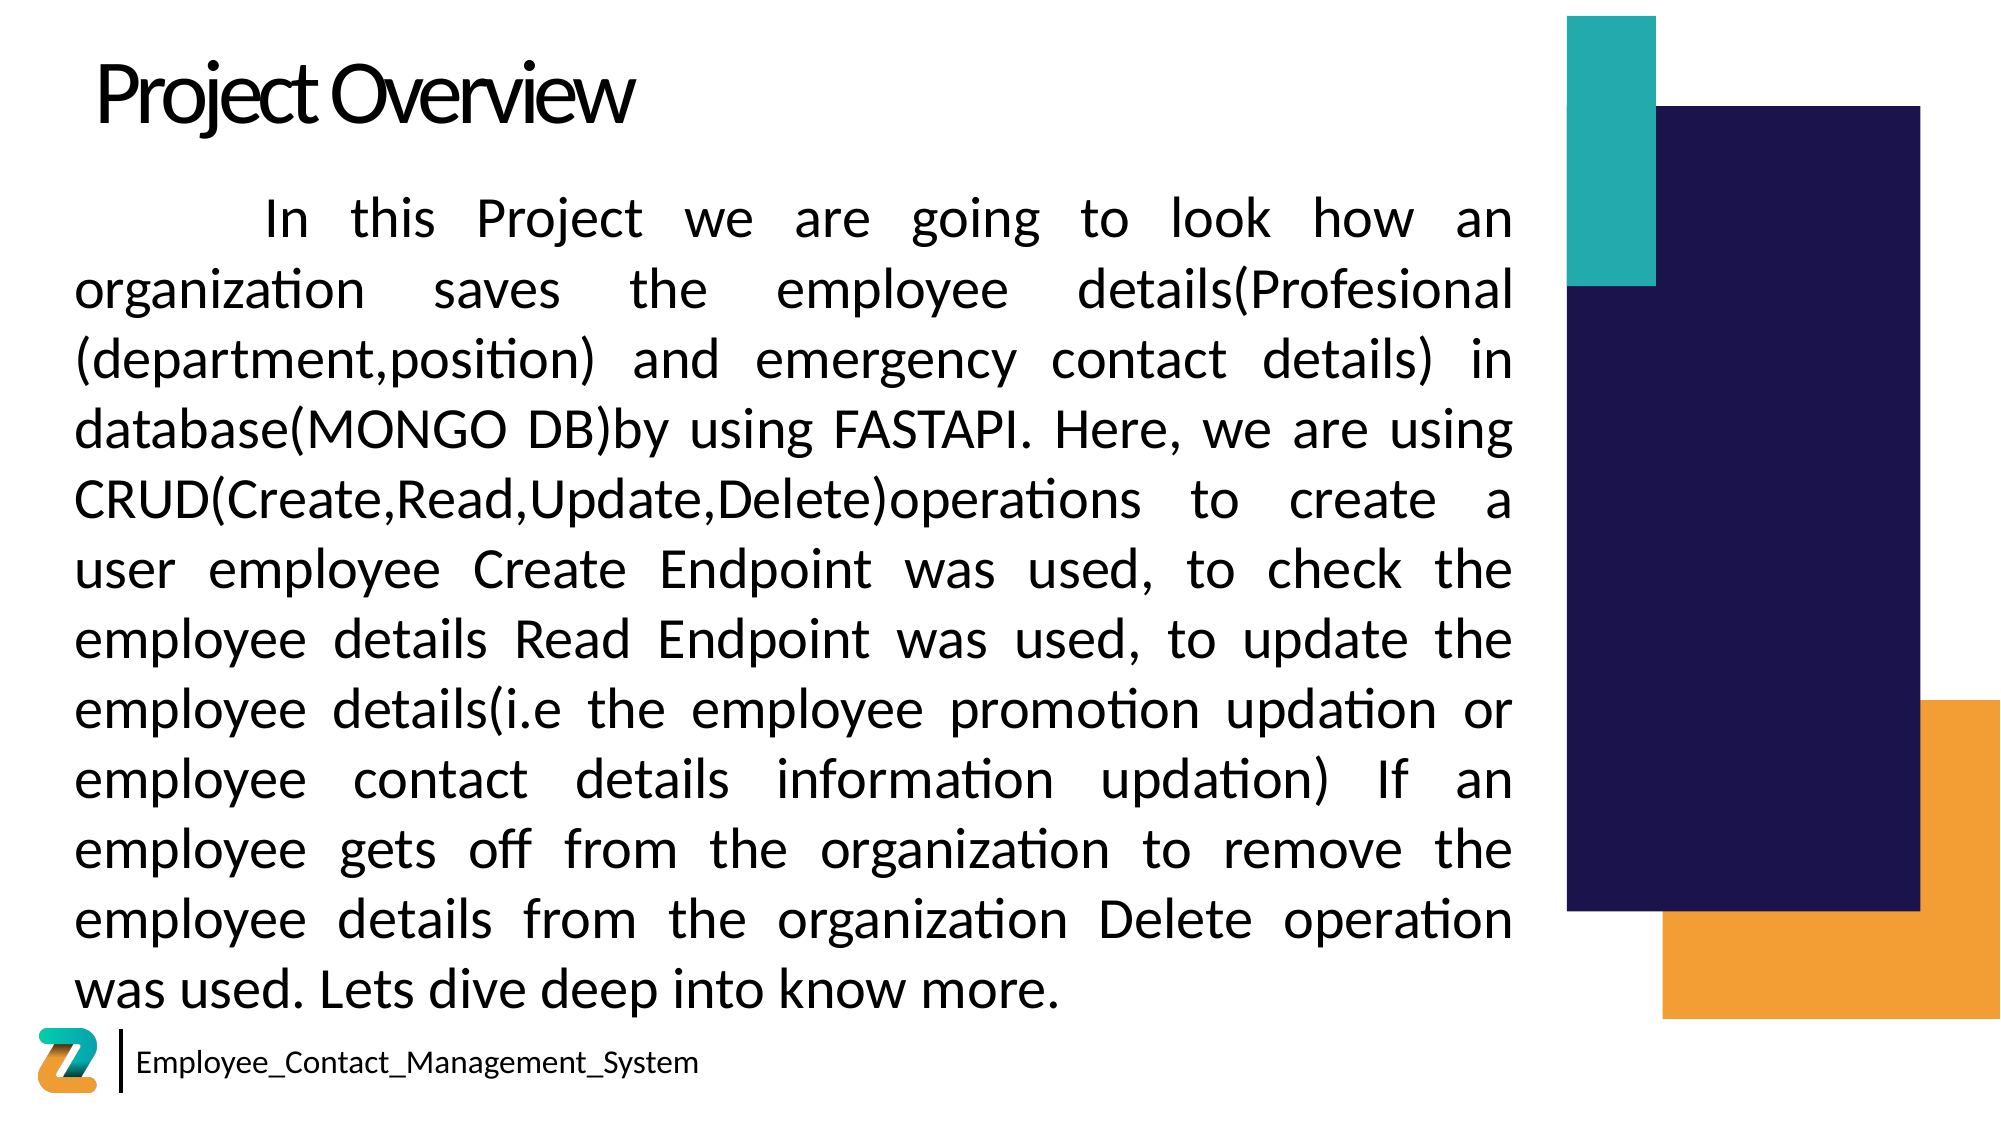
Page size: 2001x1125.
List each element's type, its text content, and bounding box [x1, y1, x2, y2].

text_box [1566, 15, 1657, 287]
text_box In this Project we are going to look how an organization saves the employee details(Profesional (department,position) and emergency contact details) in database(MONGO DB)by using FASTAPI. Here, we are using CRUD(Create,Read,Update,Delete)operations to create a user employee Create Endpoint was used, to check the employee details Read Endpoint was used, to update the employee details(i.e the employee promotion updation or employee contact details information updation) If an employee gets off from the organization to remove the employee details from the organization Delete operation was used. Lets dive deep into know more. [59, 103, 1530, 1028]
text_box [1661, 699, 2000, 1020]
text_box Project Overview [79, 54, 799, 147]
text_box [38, 1028, 840, 1125]
text_box [1566, 105, 1921, 912]
